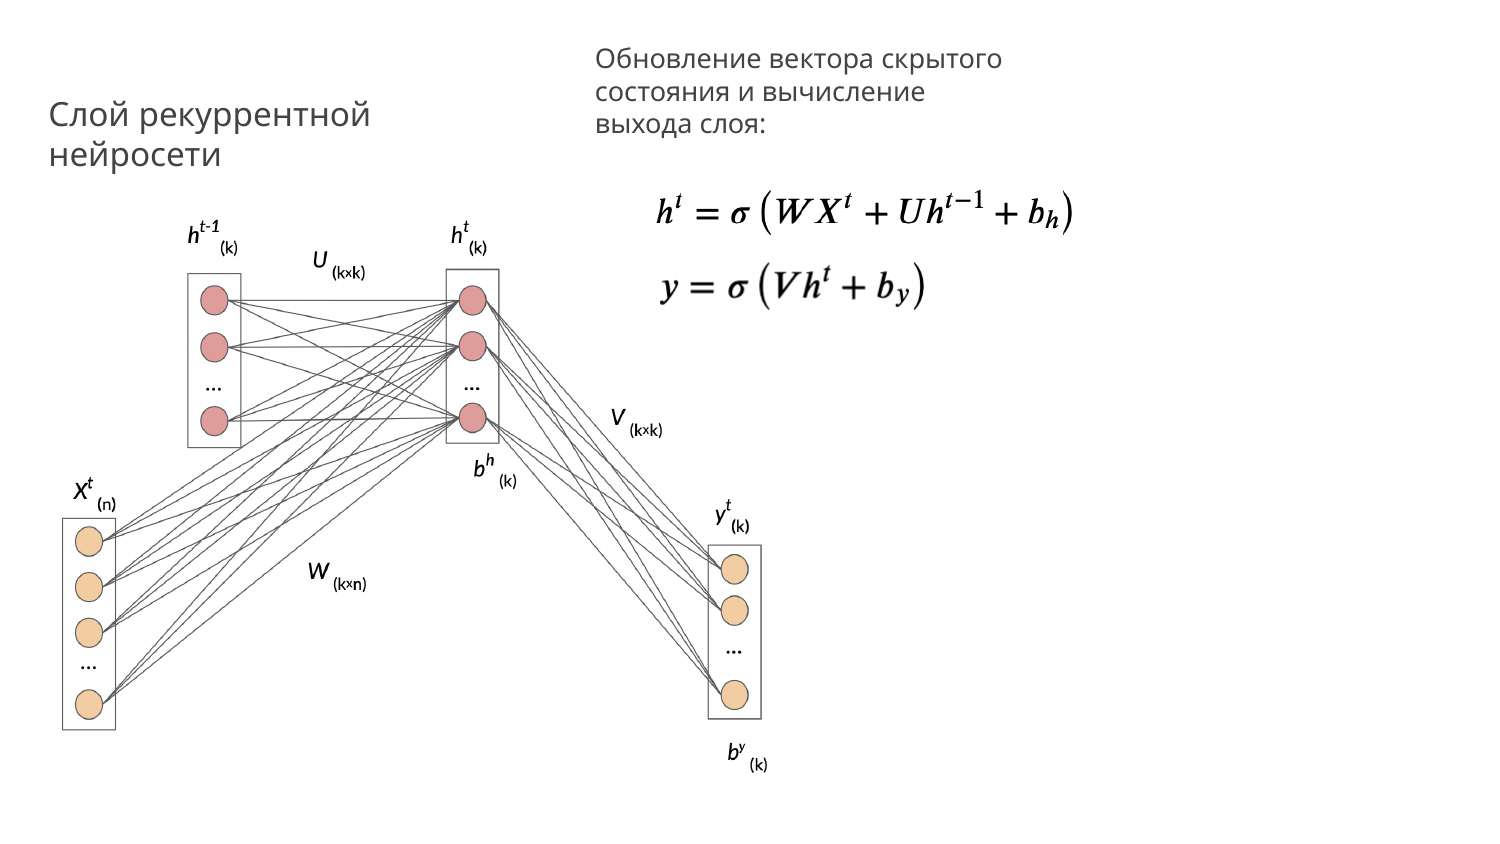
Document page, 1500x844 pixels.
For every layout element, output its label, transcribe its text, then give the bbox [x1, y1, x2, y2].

text_box Слой рекуррентной нейросети [33, 78, 526, 188]
text_box Обновление вектора скрытого состояния и вычисление выхода слоя: [579, 26, 1023, 155]
picture [23, 171, 1084, 787]
